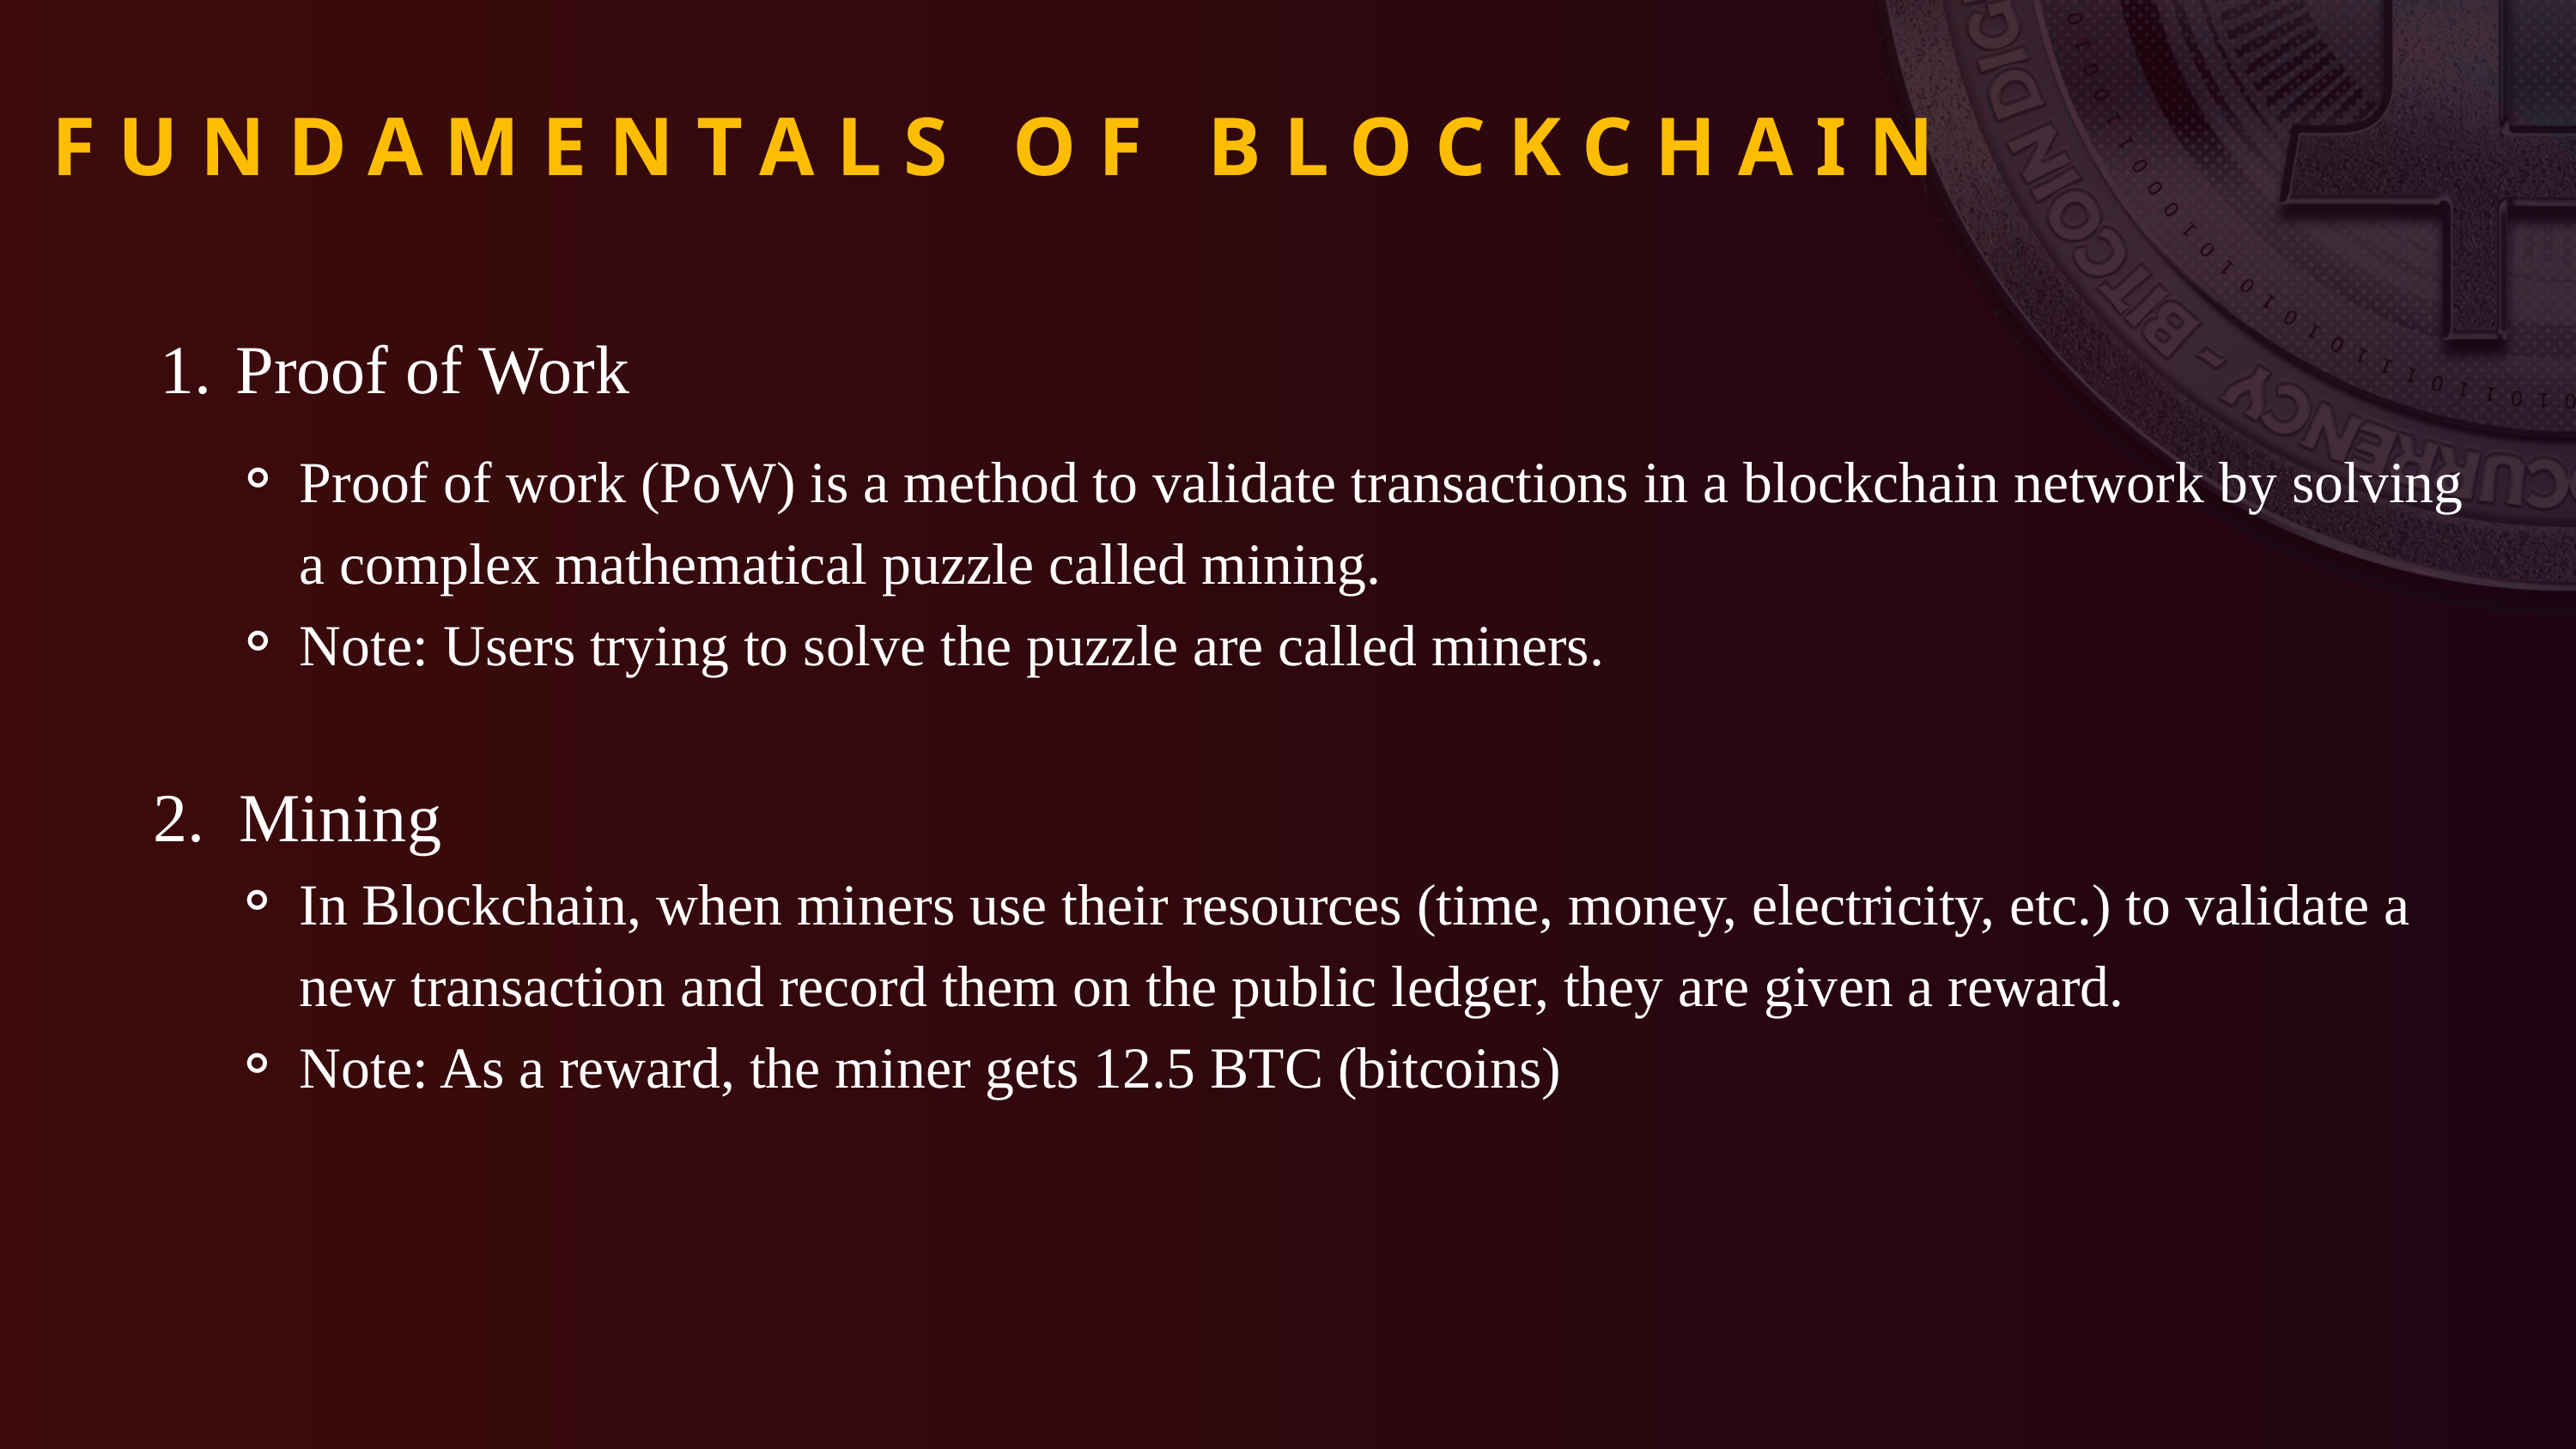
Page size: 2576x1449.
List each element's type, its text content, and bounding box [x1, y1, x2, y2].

text_box Proof of Work Proof of work (PoW) is a method to validate transactions in a blockchain network by solving a complex mathematical puzzle called mining. Note: Users trying to solve the puzzle are called miners. 2. Mining In Blockchain, when miners use their resources (time, money, electricity, etc.) to validate a new transaction and record them on the public ledger, they are given a reward. Note: As a reward, the miner gets 12.5 BTC (bitcoins) [101, 311, 2475, 1196]
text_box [1863, 0, 2576, 616]
text_box FUNDAMENTALS OF BLOCKCHAIN [52, 79, 1859, 192]
